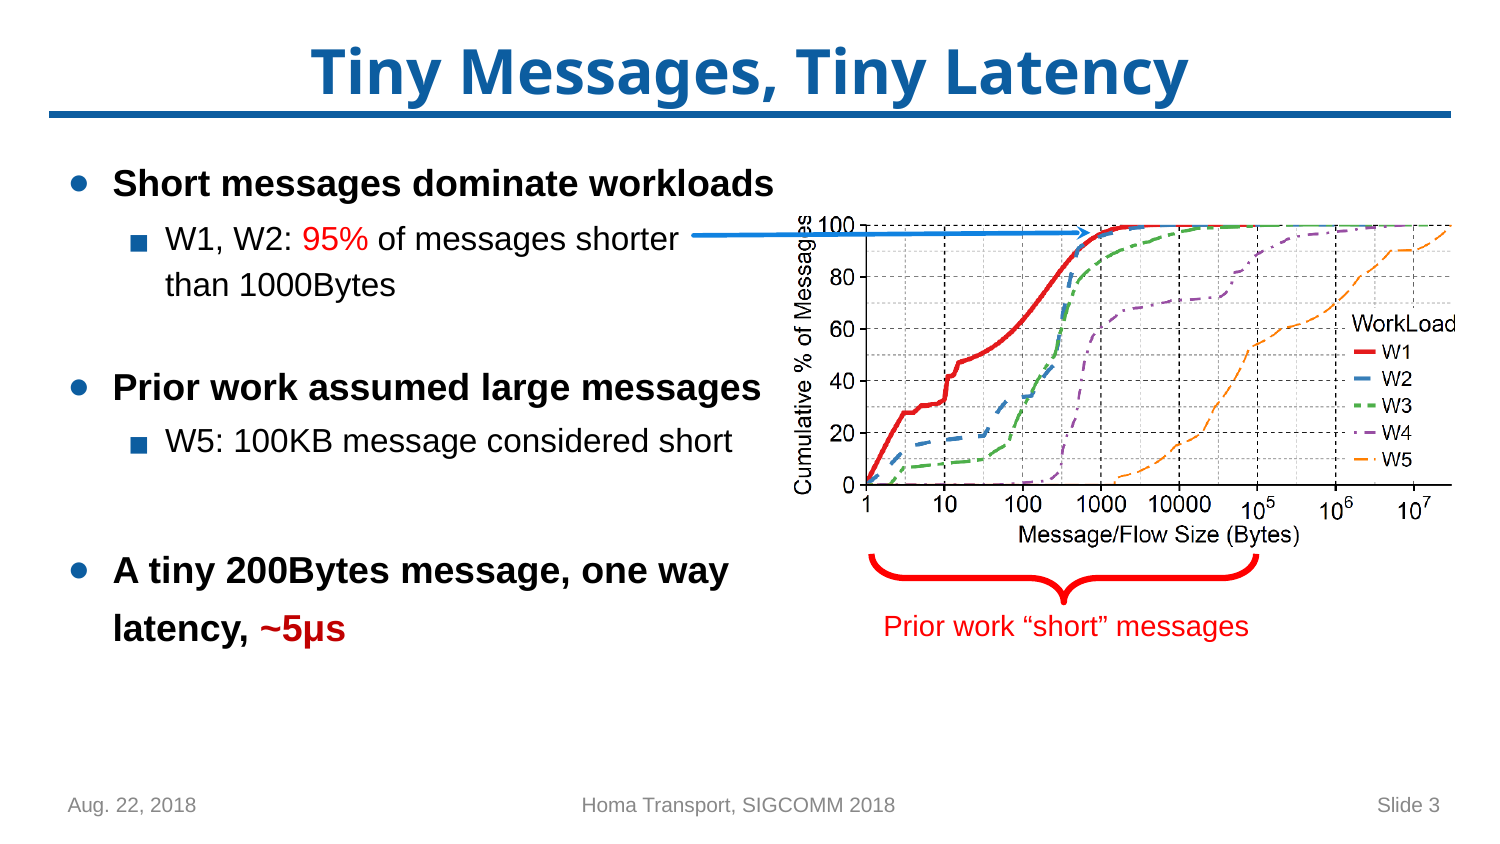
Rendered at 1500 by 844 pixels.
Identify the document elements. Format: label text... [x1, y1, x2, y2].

slide_number Slide 3 [1342, 782, 1455, 828]
list Short messages dominate workloads W1, W2: 95% of messages shorter than 1000Bytes Prior work assumed large messages W5: 100KB message considered short A tiny 200Bytes message, one way latency, ~5μs [52, 129, 795, 760]
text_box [693, 232, 1091, 236]
picture [784, 215, 1455, 551]
text_box [872, 559, 1256, 597]
text_box Prior work “short” messages [835, 597, 1298, 653]
title Tiny Messages, Tiny Latency [50, 24, 1450, 115]
